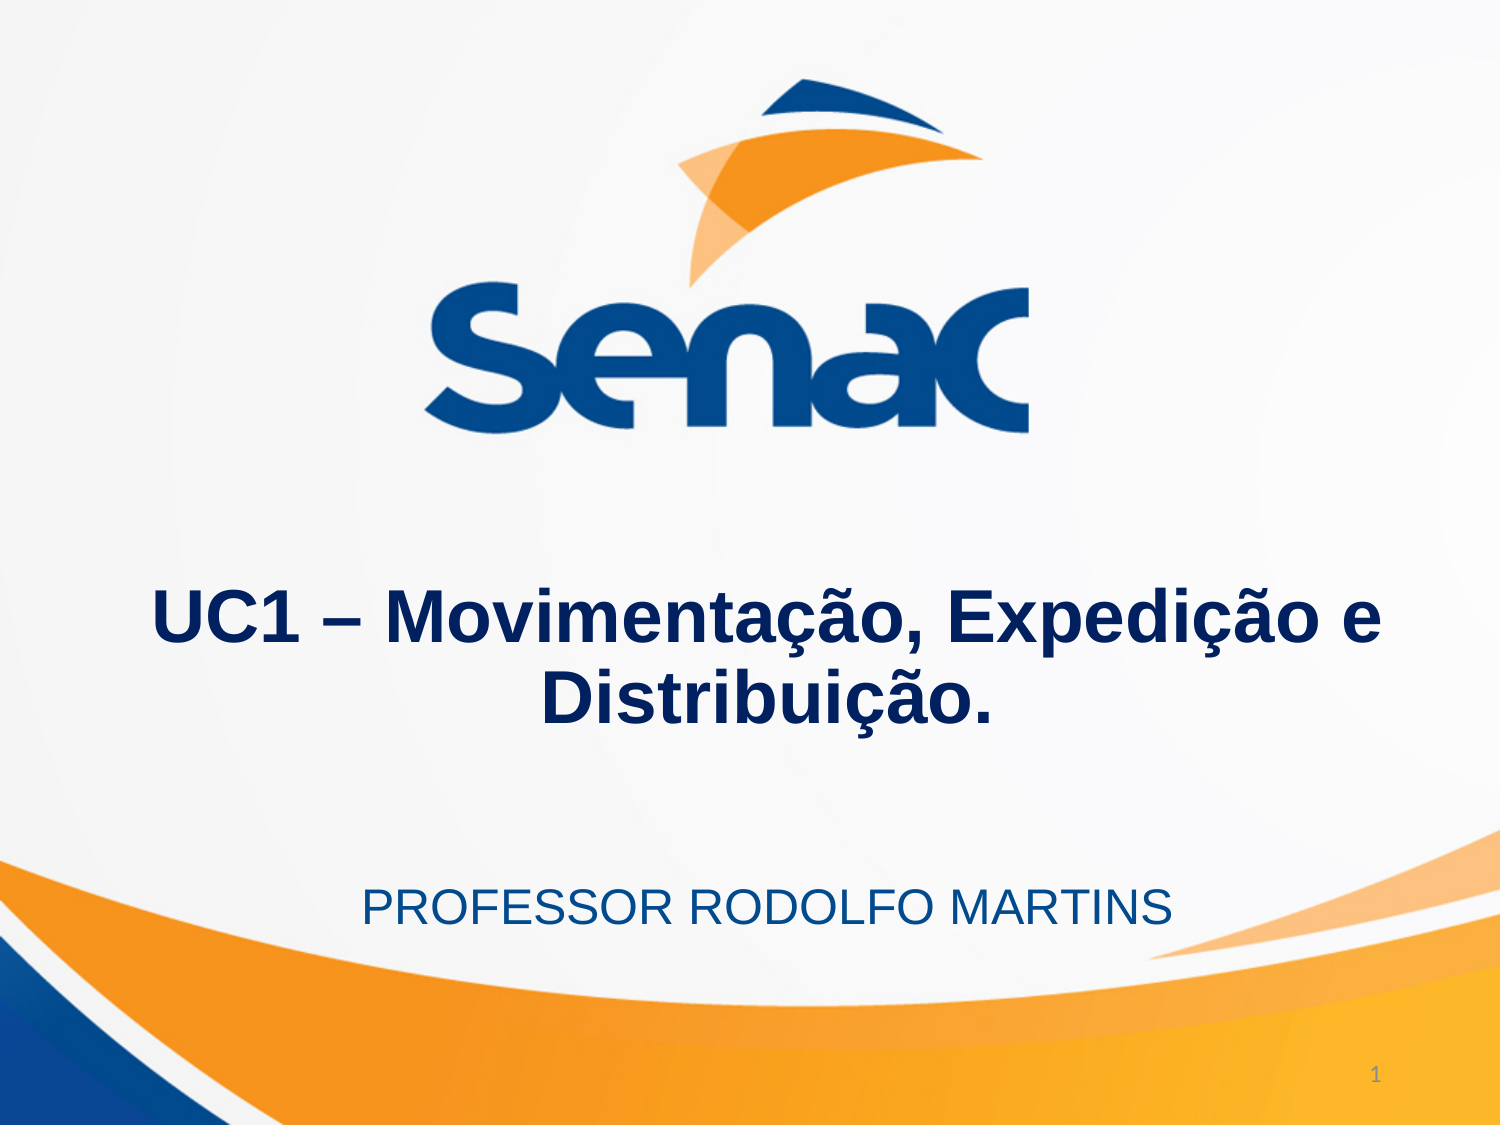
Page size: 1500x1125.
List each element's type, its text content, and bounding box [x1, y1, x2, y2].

subtitle PROFESSOR RODOLFO MARTINS [178, 874, 1358, 965]
title UC1 – Movimentação, Expedição e Distribuição. [17, 477, 1500, 748]
slide_number 1 [1059, 1042, 1397, 1103]
picture [0, 0, 1500, 1125]
